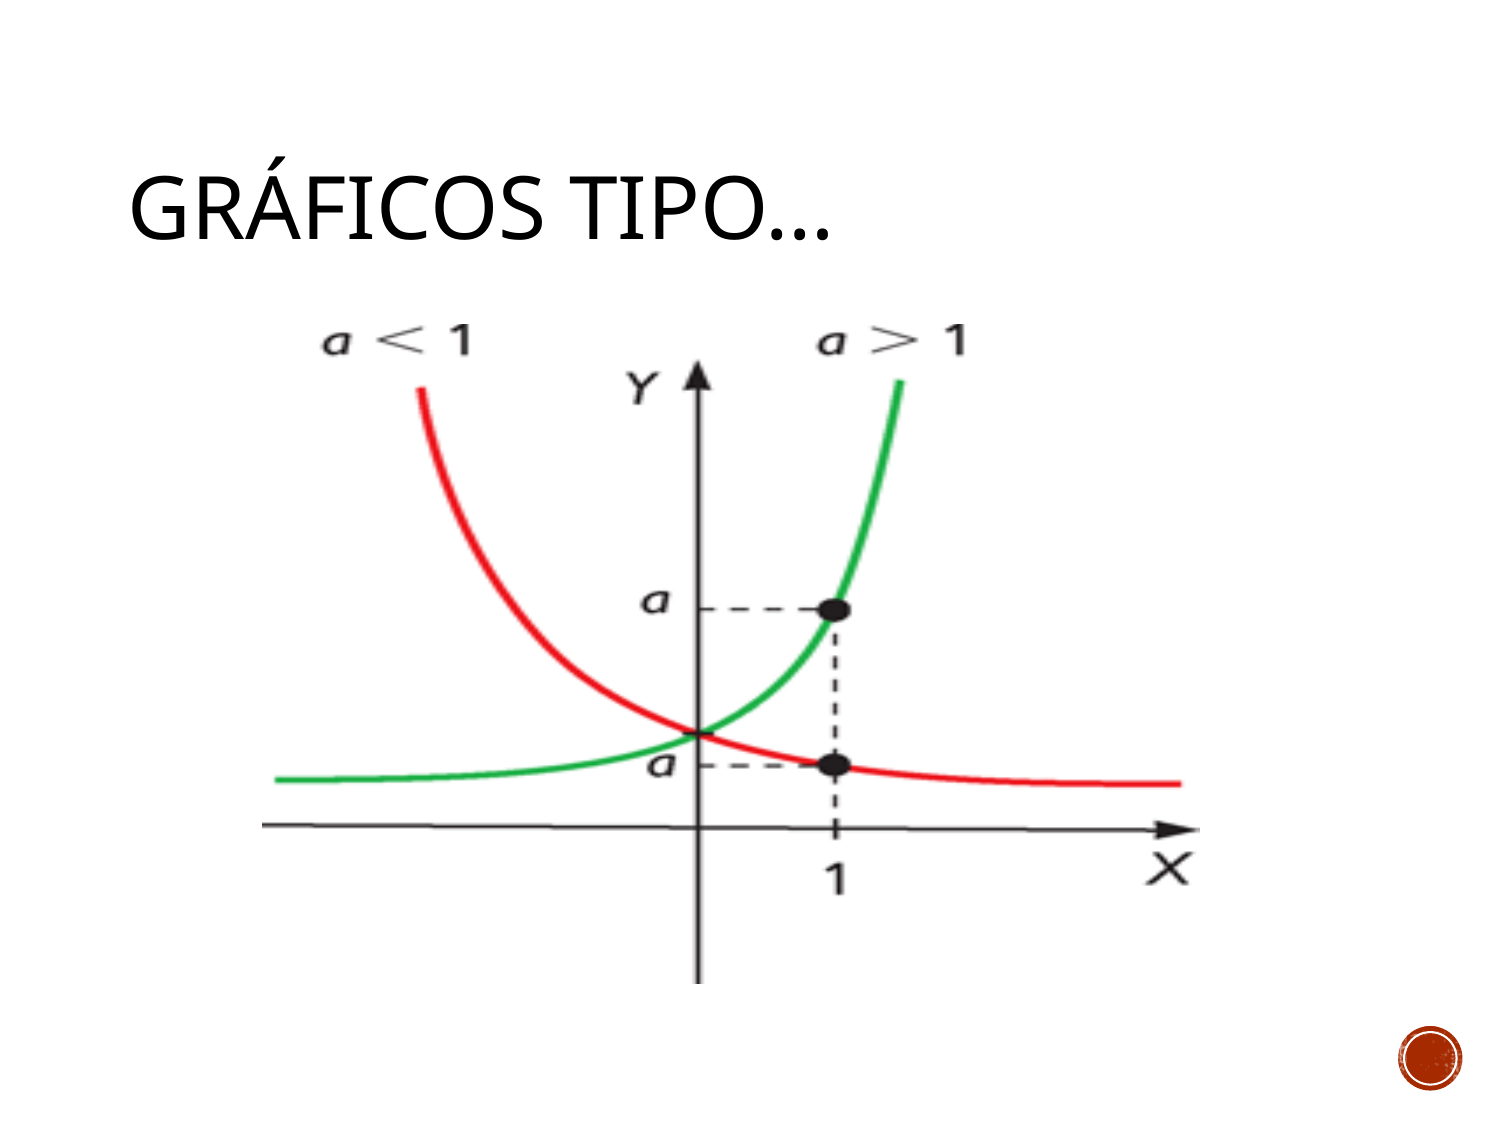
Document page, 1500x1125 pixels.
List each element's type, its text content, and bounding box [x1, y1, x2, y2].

picture [262, 324, 1200, 984]
title Gráficos tipo… [112, 79, 1388, 344]
